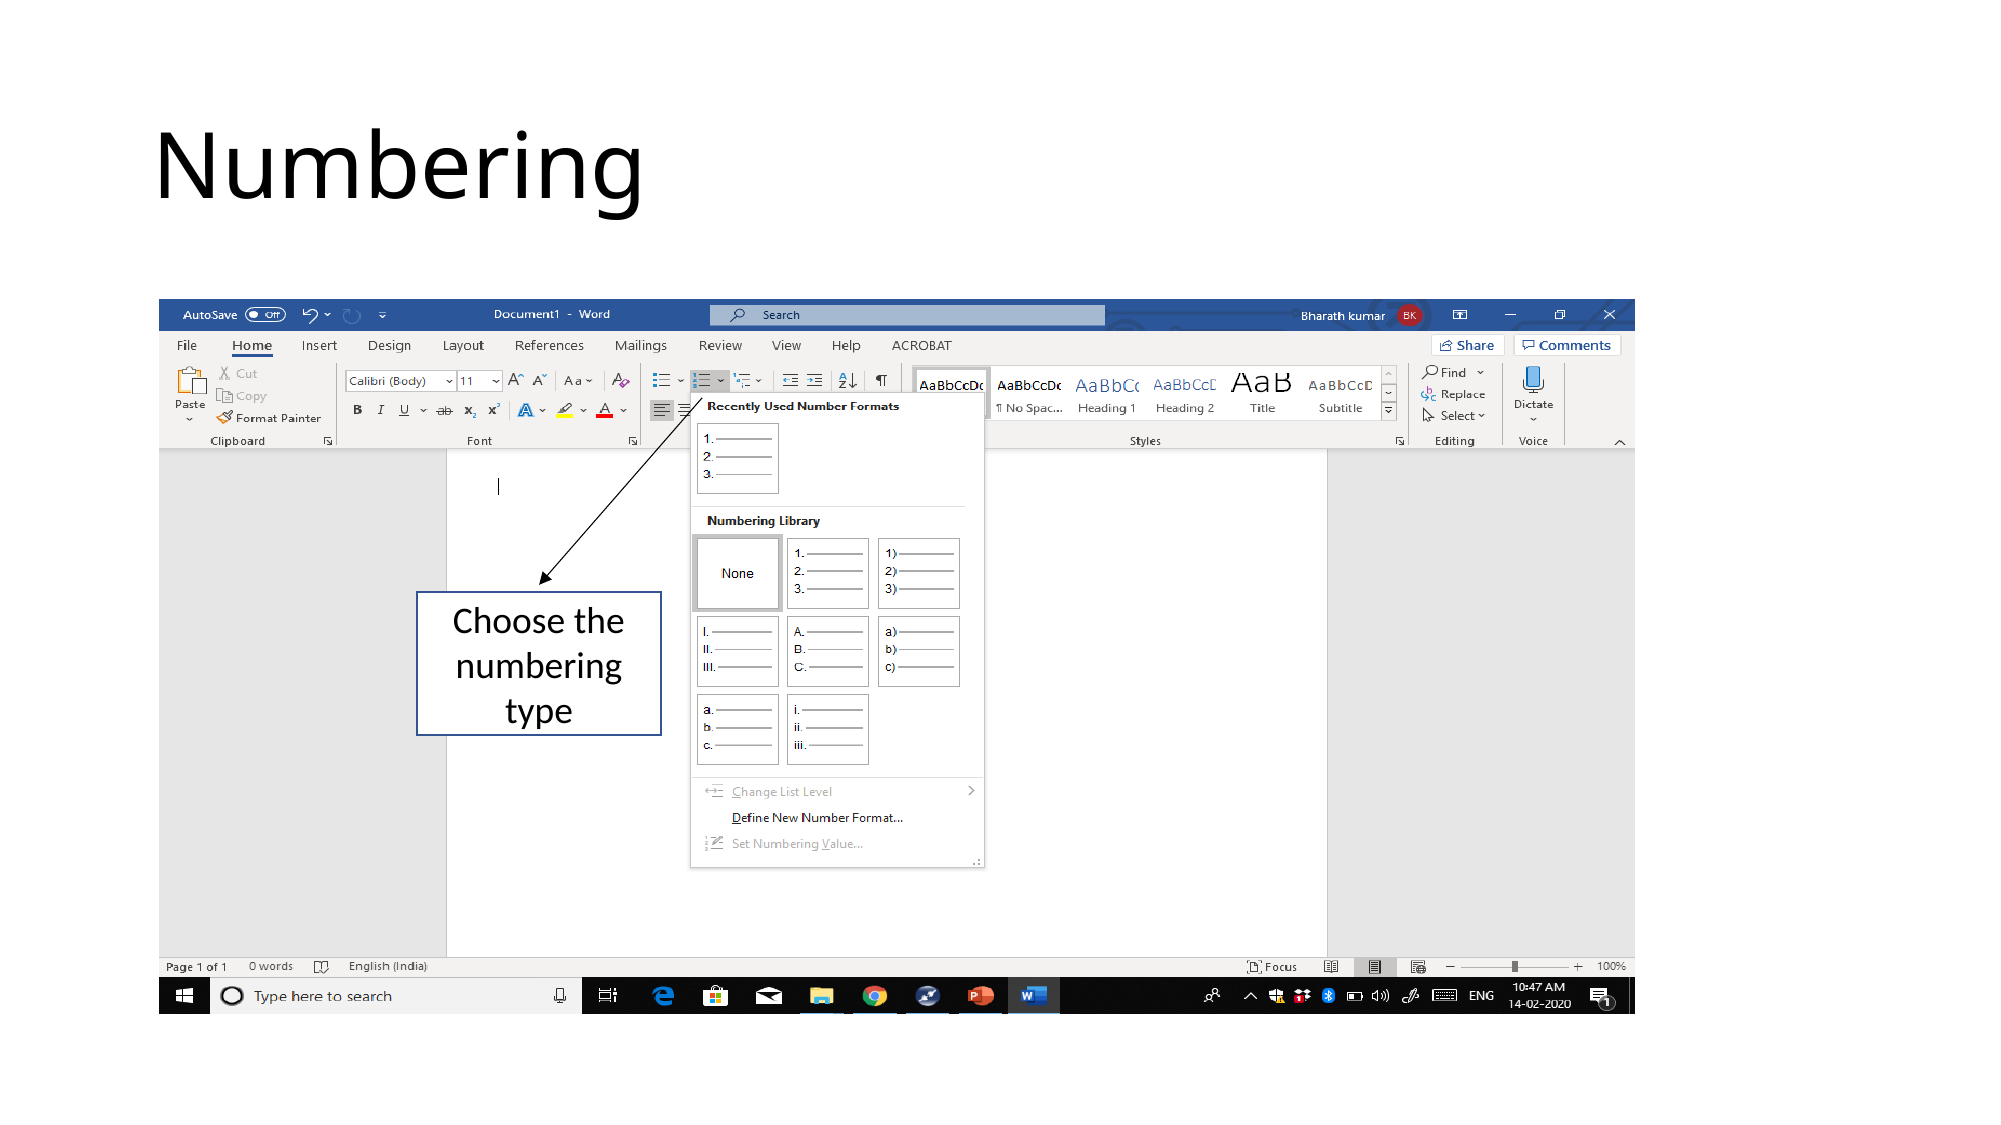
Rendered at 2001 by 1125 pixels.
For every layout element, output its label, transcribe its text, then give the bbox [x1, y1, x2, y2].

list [159, 299, 1635, 1014]
title Numbering [137, 59, 1863, 278]
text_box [539, 397, 703, 585]
